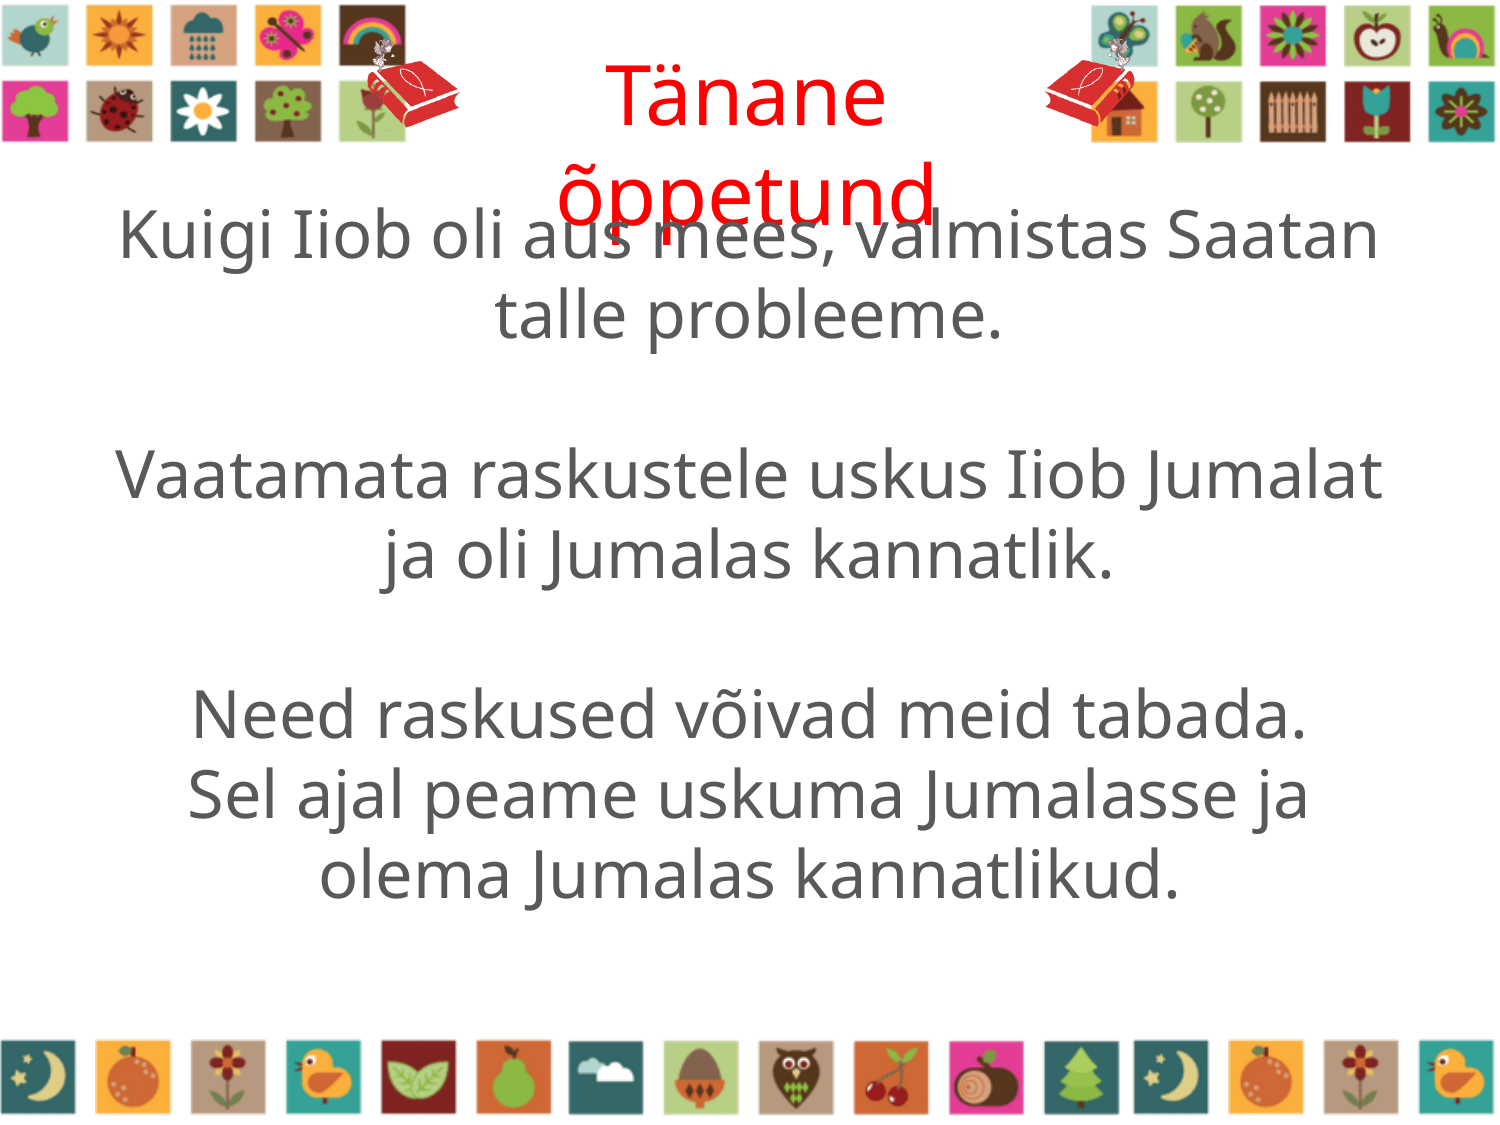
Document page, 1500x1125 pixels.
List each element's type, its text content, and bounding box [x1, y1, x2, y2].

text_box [0, 1028, 1500, 1118]
text_box Tänane õppetund [414, 35, 1080, 184]
picture [1013, 3, 1500, 150]
picture [0, 3, 492, 150]
text_box Kuigi Iiob oli aus mees, valmistas Saatan talle probleeme. Vaatamata raskustele uskus Iiob Jumalat ja oli Jumalas kannatlik. Need raskused võivad meid tabada. Sel ajal peame uskuma Jumalasse ja olema Jumalas kannatlikud. [76, 184, 1424, 919]
